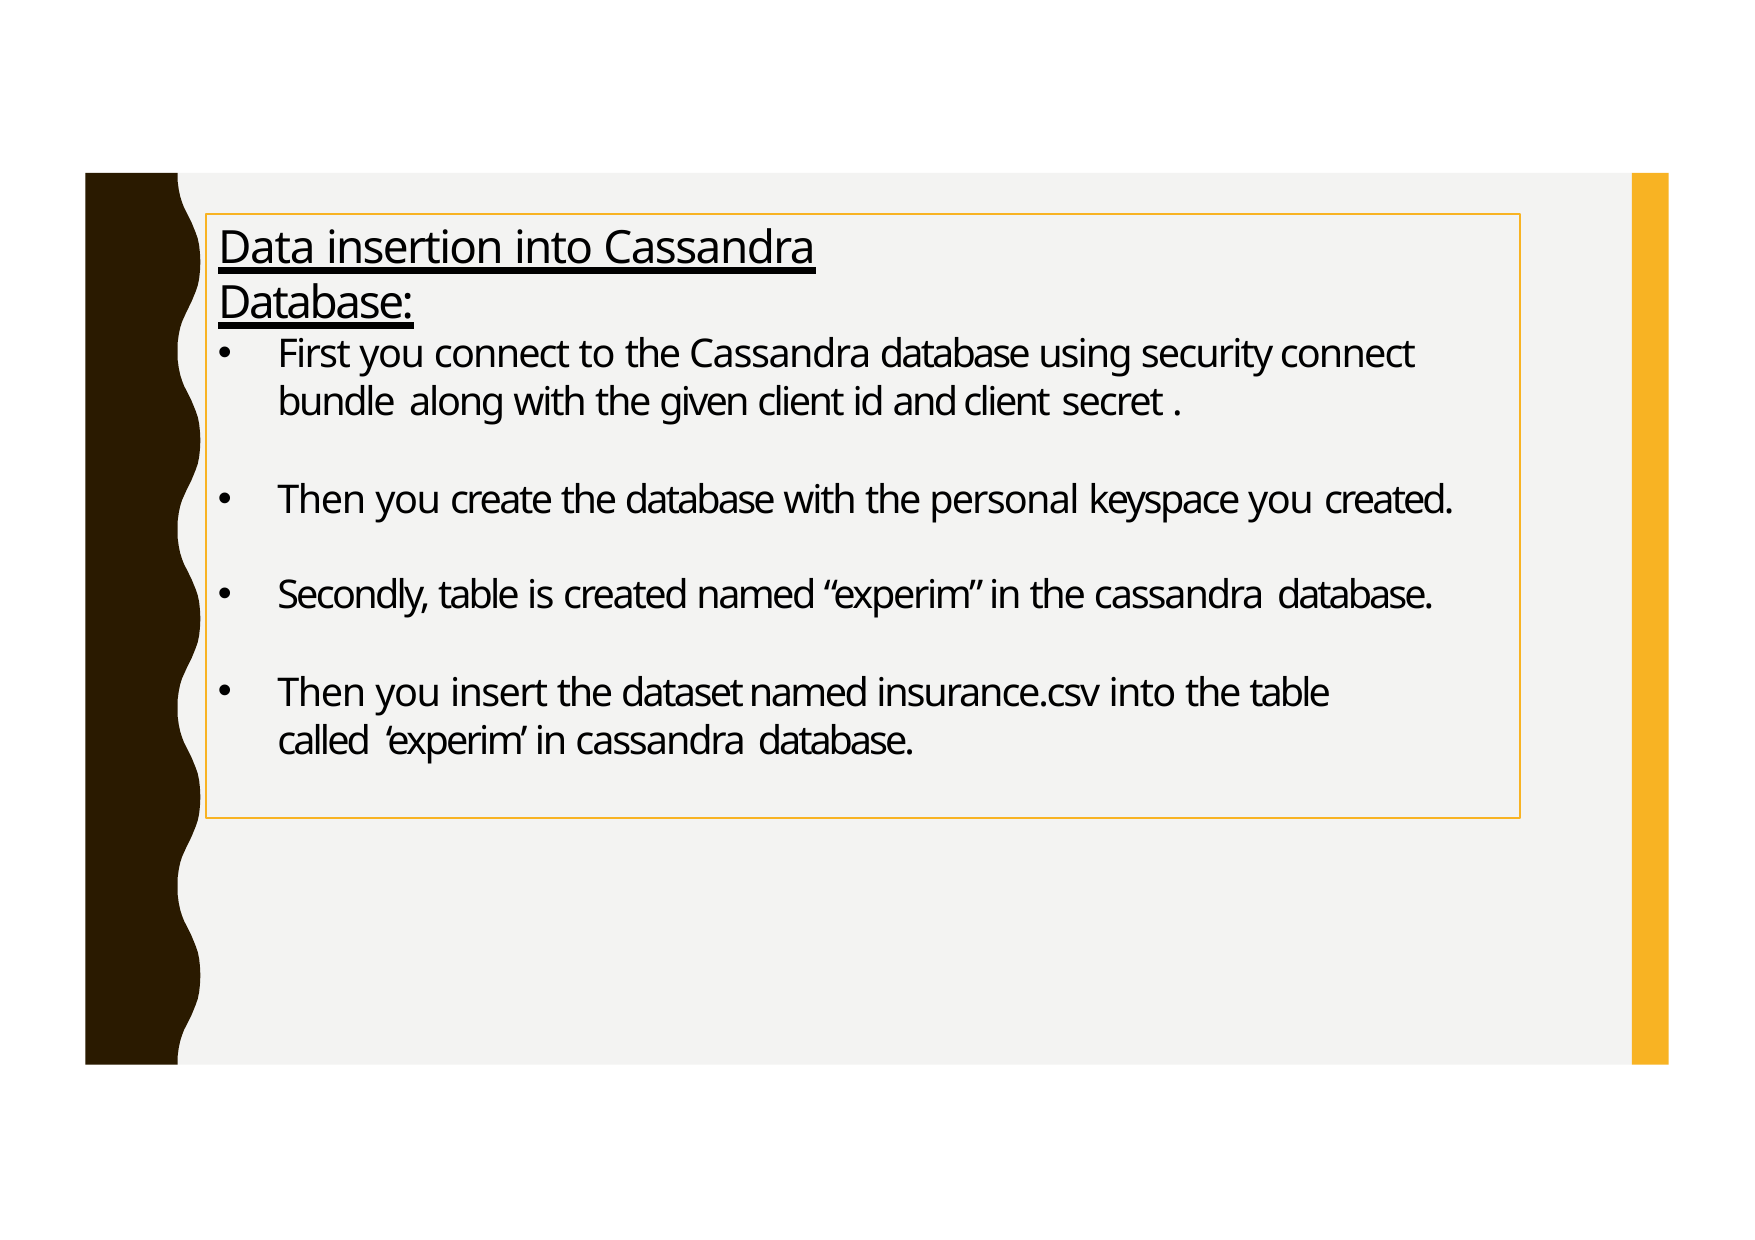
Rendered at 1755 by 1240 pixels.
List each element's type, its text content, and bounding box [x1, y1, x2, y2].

text_box [206, 213, 1520, 819]
title Data insertion into Cassandra Database: [215, 215, 977, 326]
text_box First you connect to the Cassandra database using security connect bundle along with the given client id and client secret . Then you create the database with the personal keyspace you created. Secondly, table is created named “experim” in the cassandra database. Then you insert the dataset named insurance.csv into the table called ‘experim’ in cassandra database. [215, 326, 1479, 763]
